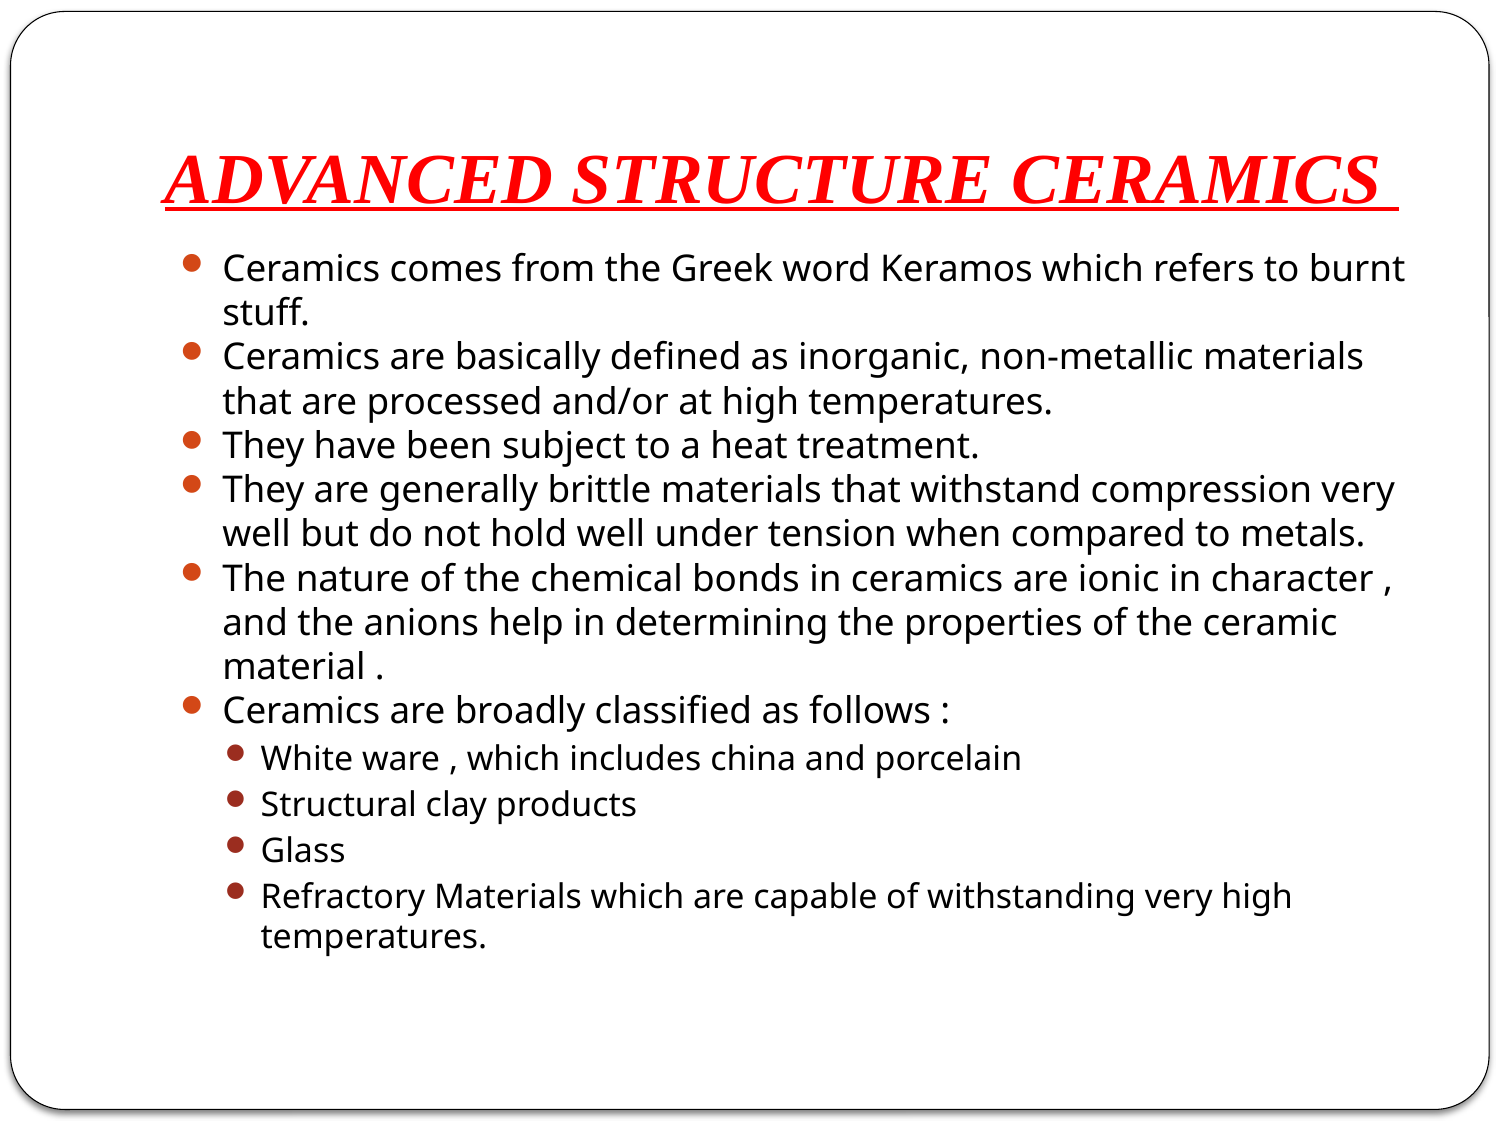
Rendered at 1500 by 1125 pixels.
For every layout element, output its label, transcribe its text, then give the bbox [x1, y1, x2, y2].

list Ceramics comes from the Greek word Keramos which refers to burnt stuff. Ceramics are basically defined as inorganic, non-metallic materials that are processed and/or at high temperatures. They have been subject to a heat treatment. They are generally brittle materials that withstand compression very well but do not hold well under tension when compared to metals. The nature of the chemical bonds in ceramics are ionic in character , and the anions help in determining the properties of the ceramic material . Ceramics are broadly classified as follows : White ware , which includes china and porcelain Structural clay products Glass Refractory Materials which are capable of withstanding very high temperatures. [150, 237, 1425, 988]
title ADVANCED STRUCTURE CERAMICS [150, 45, 1425, 233]
